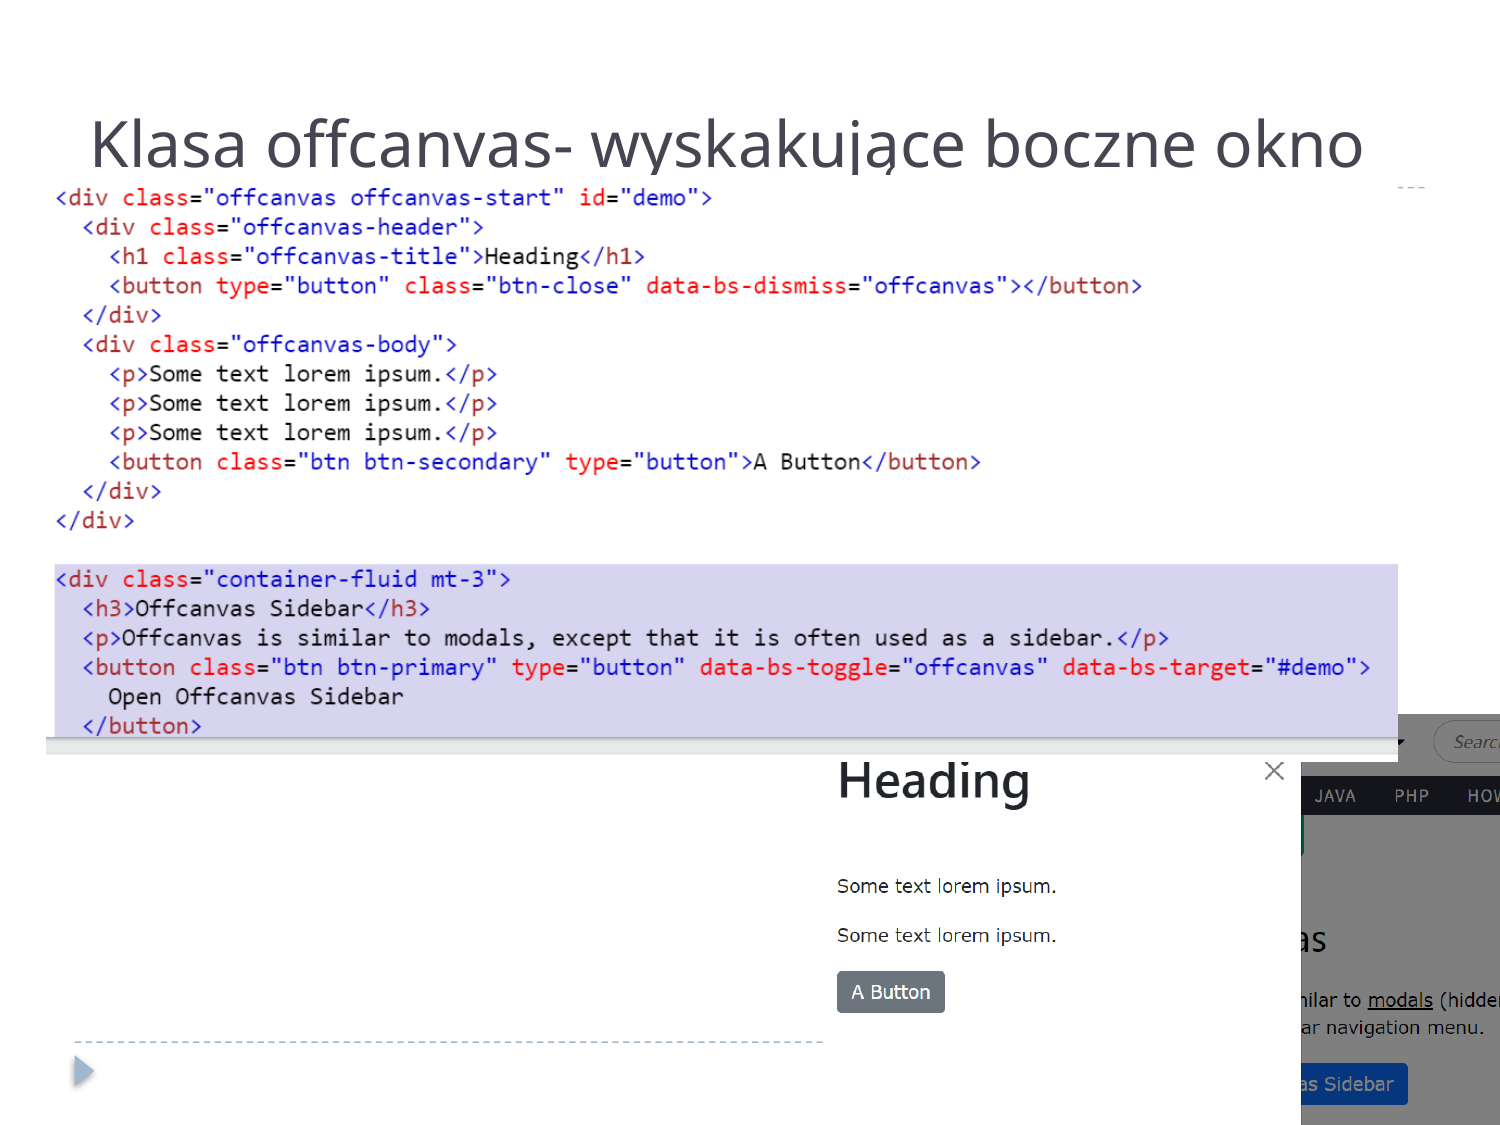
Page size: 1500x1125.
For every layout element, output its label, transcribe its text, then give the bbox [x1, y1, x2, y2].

picture [46, 175, 1500, 1125]
title Klasa offcanvas- wyskakujące boczne okno [75, 24, 1425, 188]
